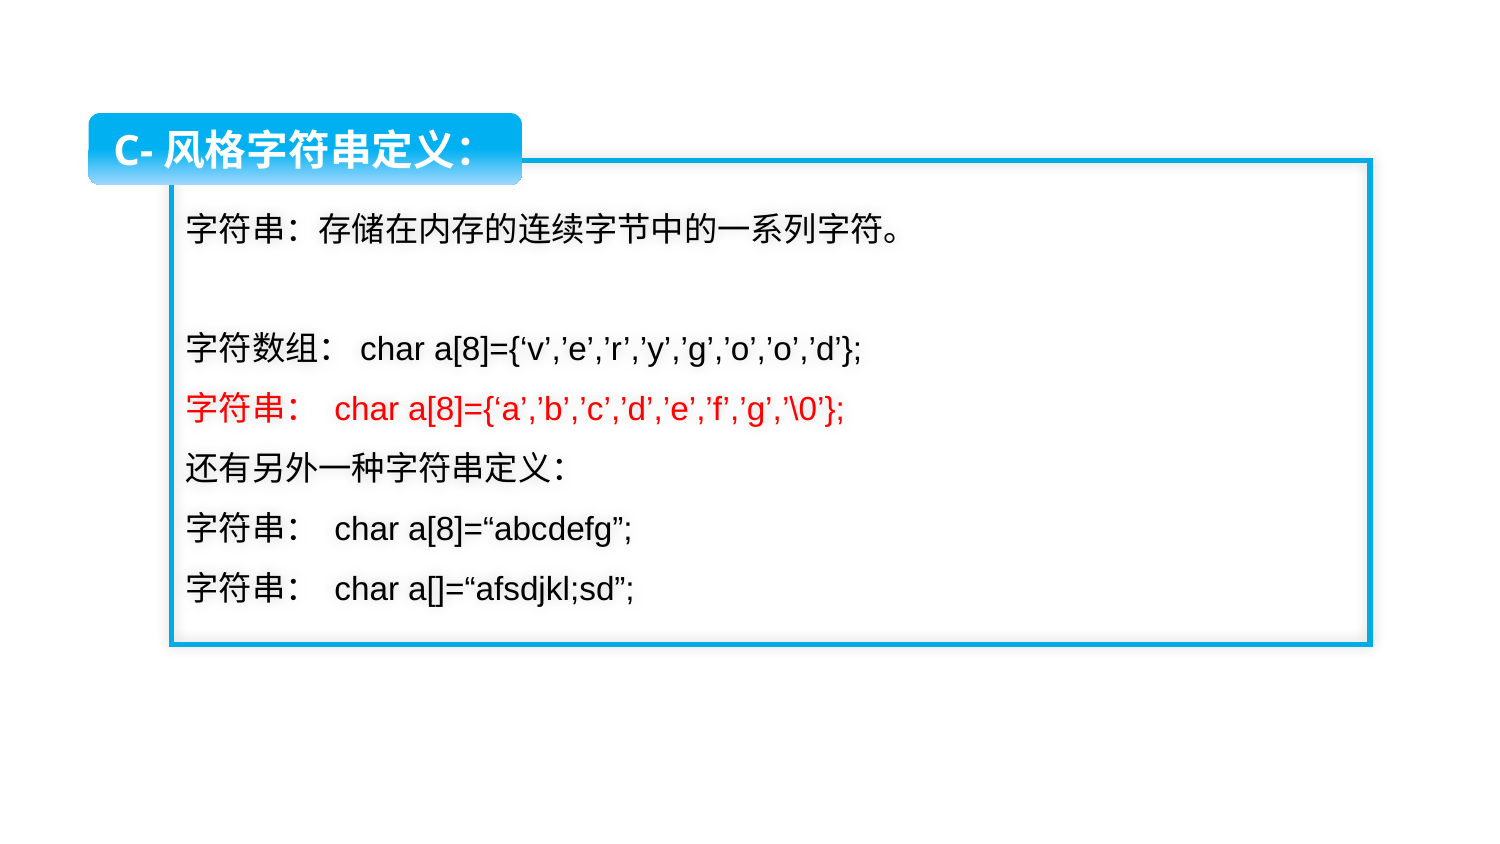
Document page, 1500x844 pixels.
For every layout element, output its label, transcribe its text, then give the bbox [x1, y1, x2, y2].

text_box 字符串：存储在内存的连续字节中的一系列字符。 字符数组：char a[8]={‘v’,’e’,’r’,’y’,’g’,’o’,’o’,’d’}; 字符串： char a[8]={‘a’,’b’,’c’,’d’,’e’,’f’,’g’,’\0’}; 还有另外一种字符串定义： 字符串： char a[8]=“abcdefg”; 字符串： char a[]=“afsdjkl;sd”; [171, 160, 1371, 645]
text_box C-风格字符串定义： [88, 112, 523, 185]
